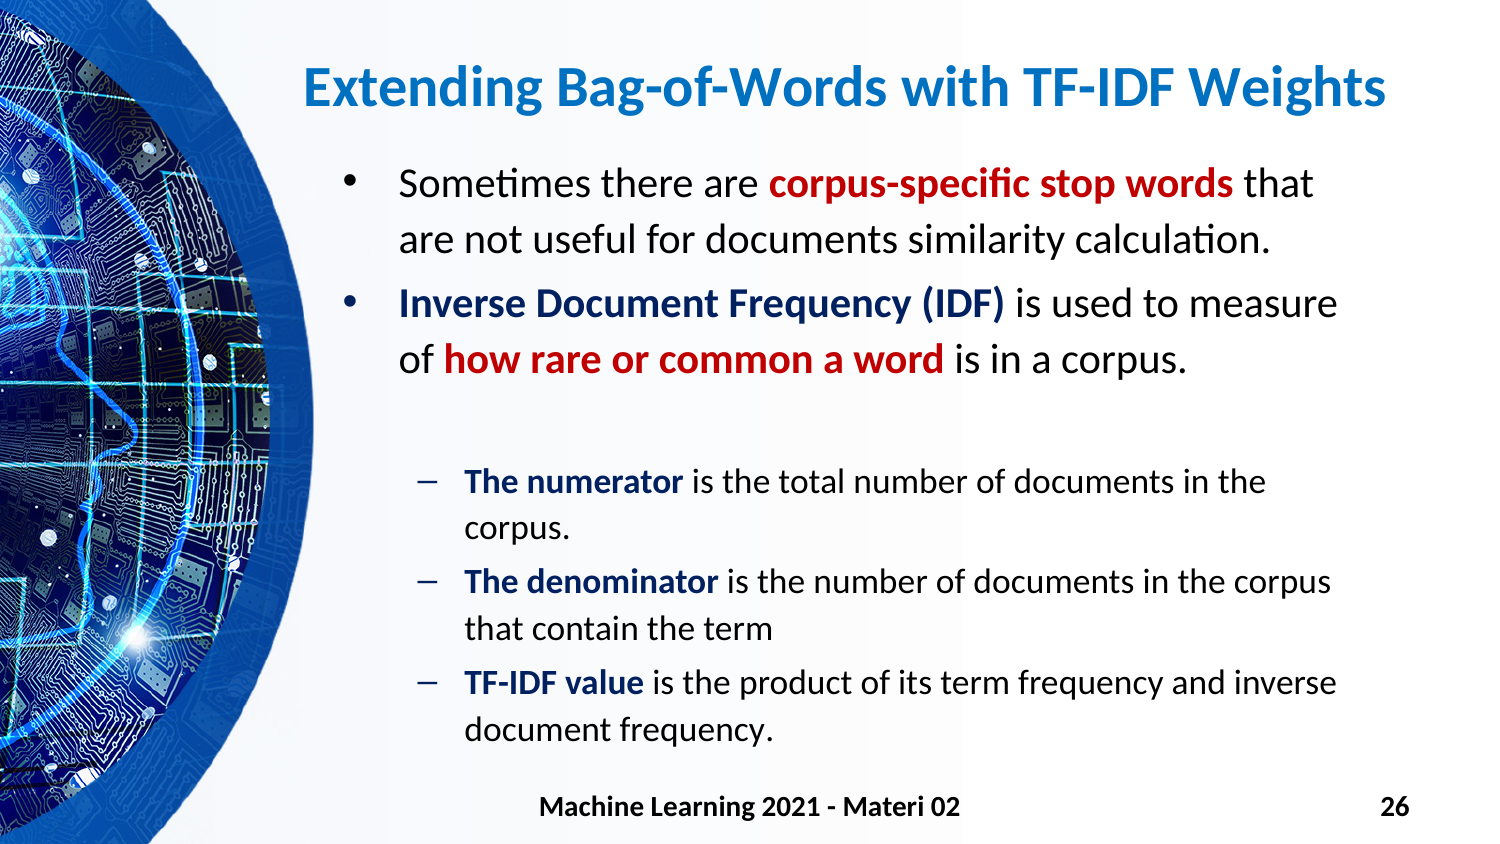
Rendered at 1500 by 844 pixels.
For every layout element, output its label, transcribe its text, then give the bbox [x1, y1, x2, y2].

title Extending Bag-of-Words with TF-IDF Weights [265, 23, 1425, 143]
slide_number 26 [1074, 782, 1425, 827]
picture [0, 0, 1500, 844]
footer Machine Learning 2021 - Materi 02 [512, 782, 988, 827]
